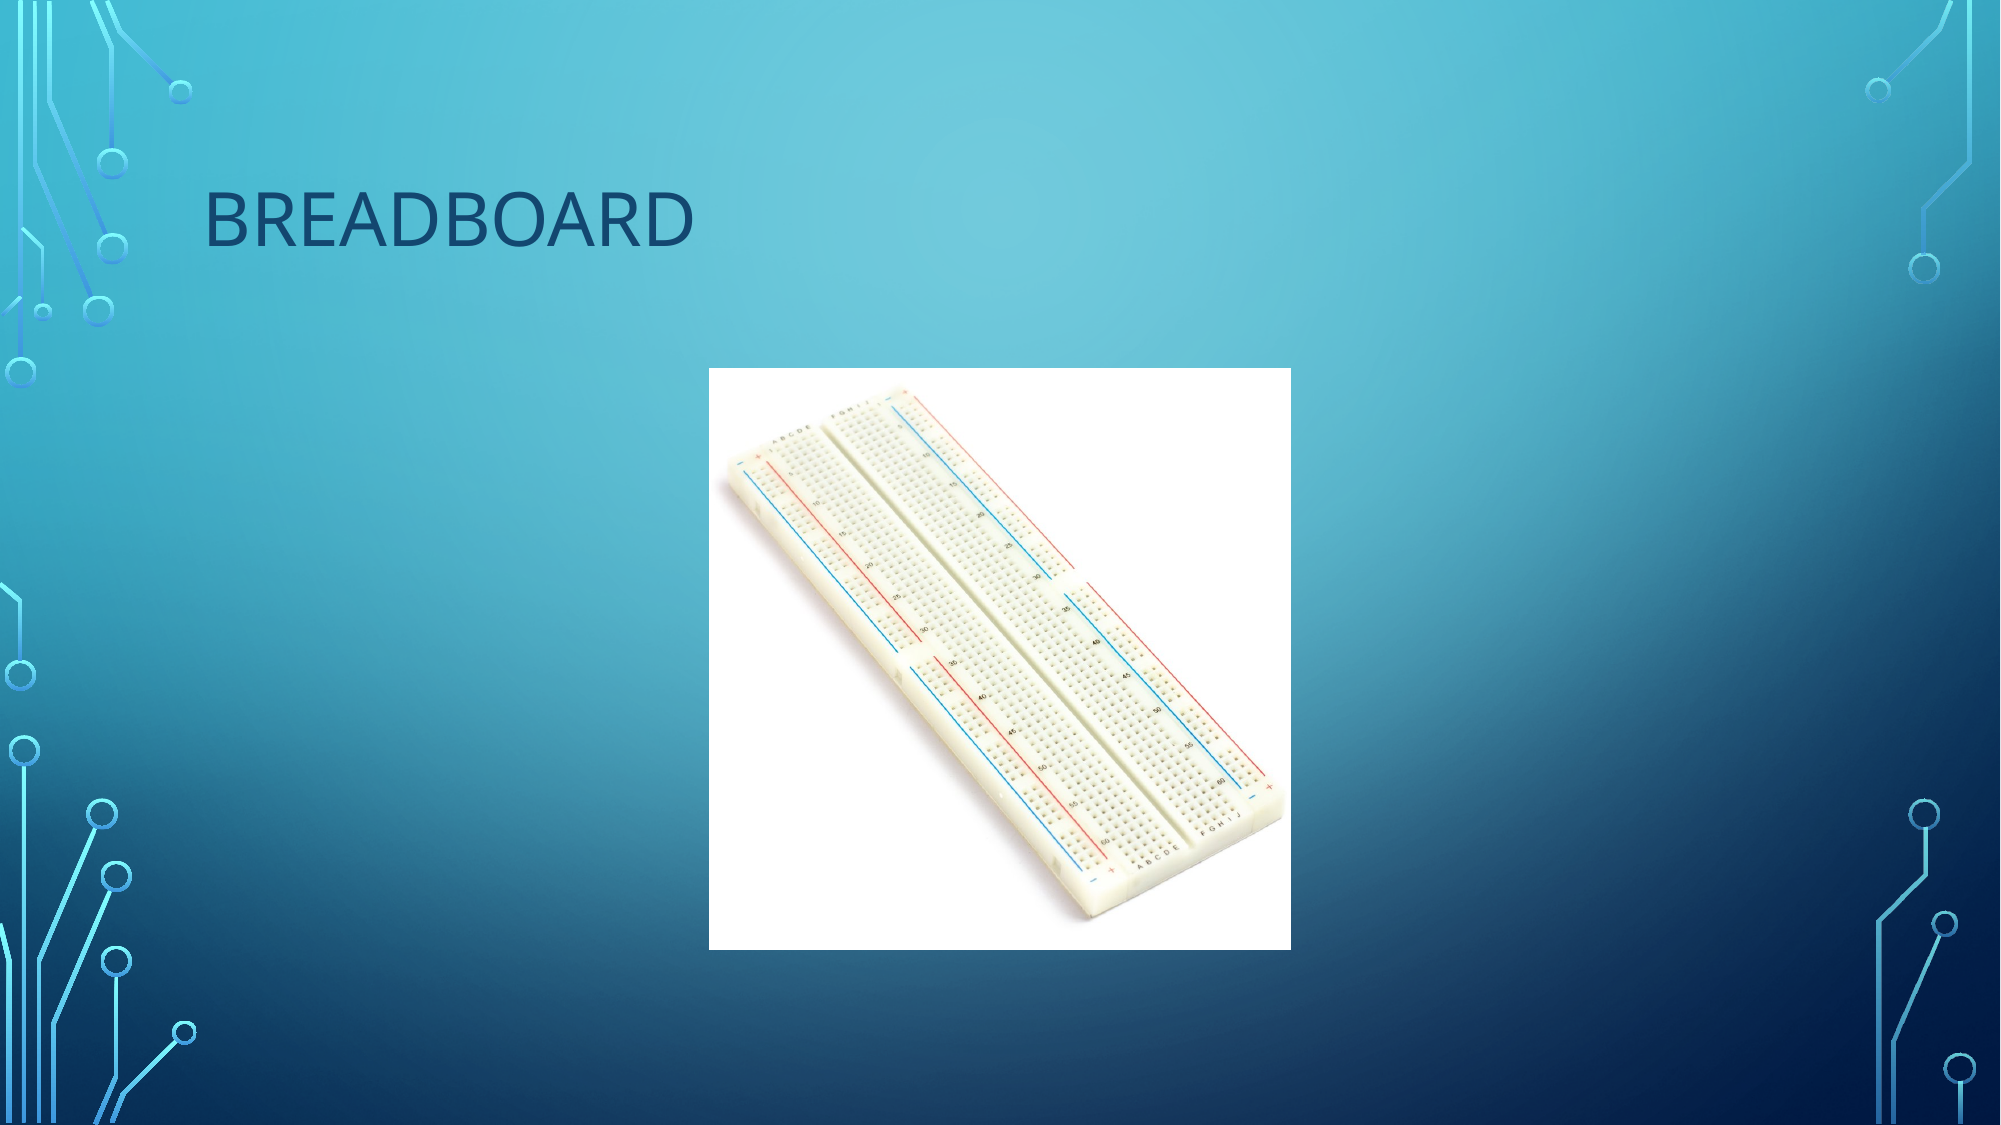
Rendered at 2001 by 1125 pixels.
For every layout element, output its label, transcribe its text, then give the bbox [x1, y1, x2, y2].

title breadboard [187, 101, 1813, 344]
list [708, 368, 1291, 951]
